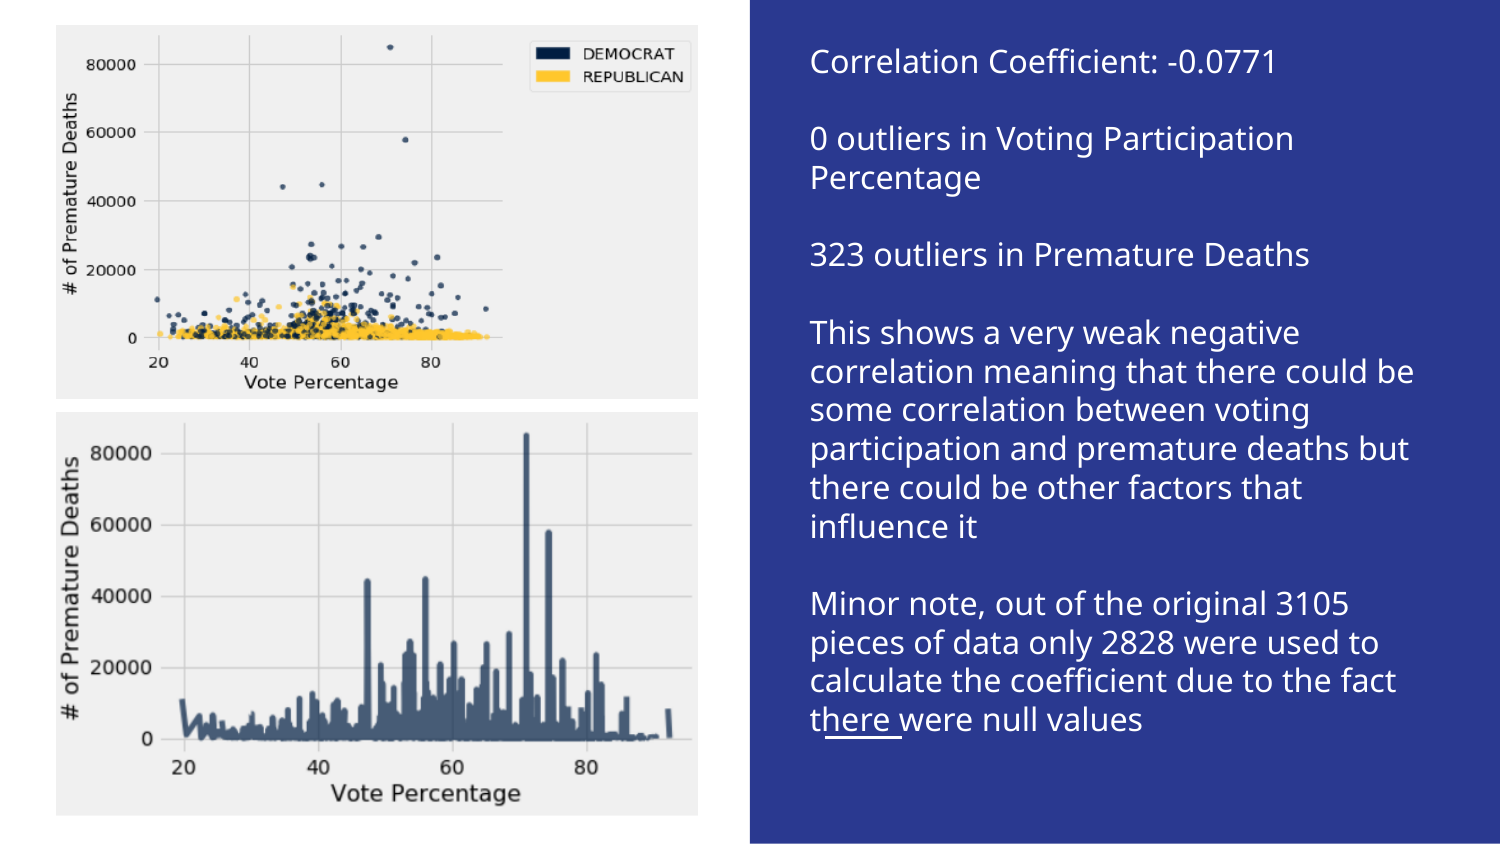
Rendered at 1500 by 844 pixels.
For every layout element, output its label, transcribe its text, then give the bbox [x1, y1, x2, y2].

picture [56, 411, 699, 819]
text_box Correlation Coefficient: -0.0771 0 outliers in Voting Participation Percentage 323 outliers in Premature Deaths This shows a very weak negative correlation meaning that there could be some correlation between voting participation and premature deaths but there could be other factors that influence it Minor note, out of the original 3105 pieces of data only 2828 were used to calculate the coefficient due to the fact there were null values [794, 25, 1463, 804]
picture [56, 25, 699, 399]
